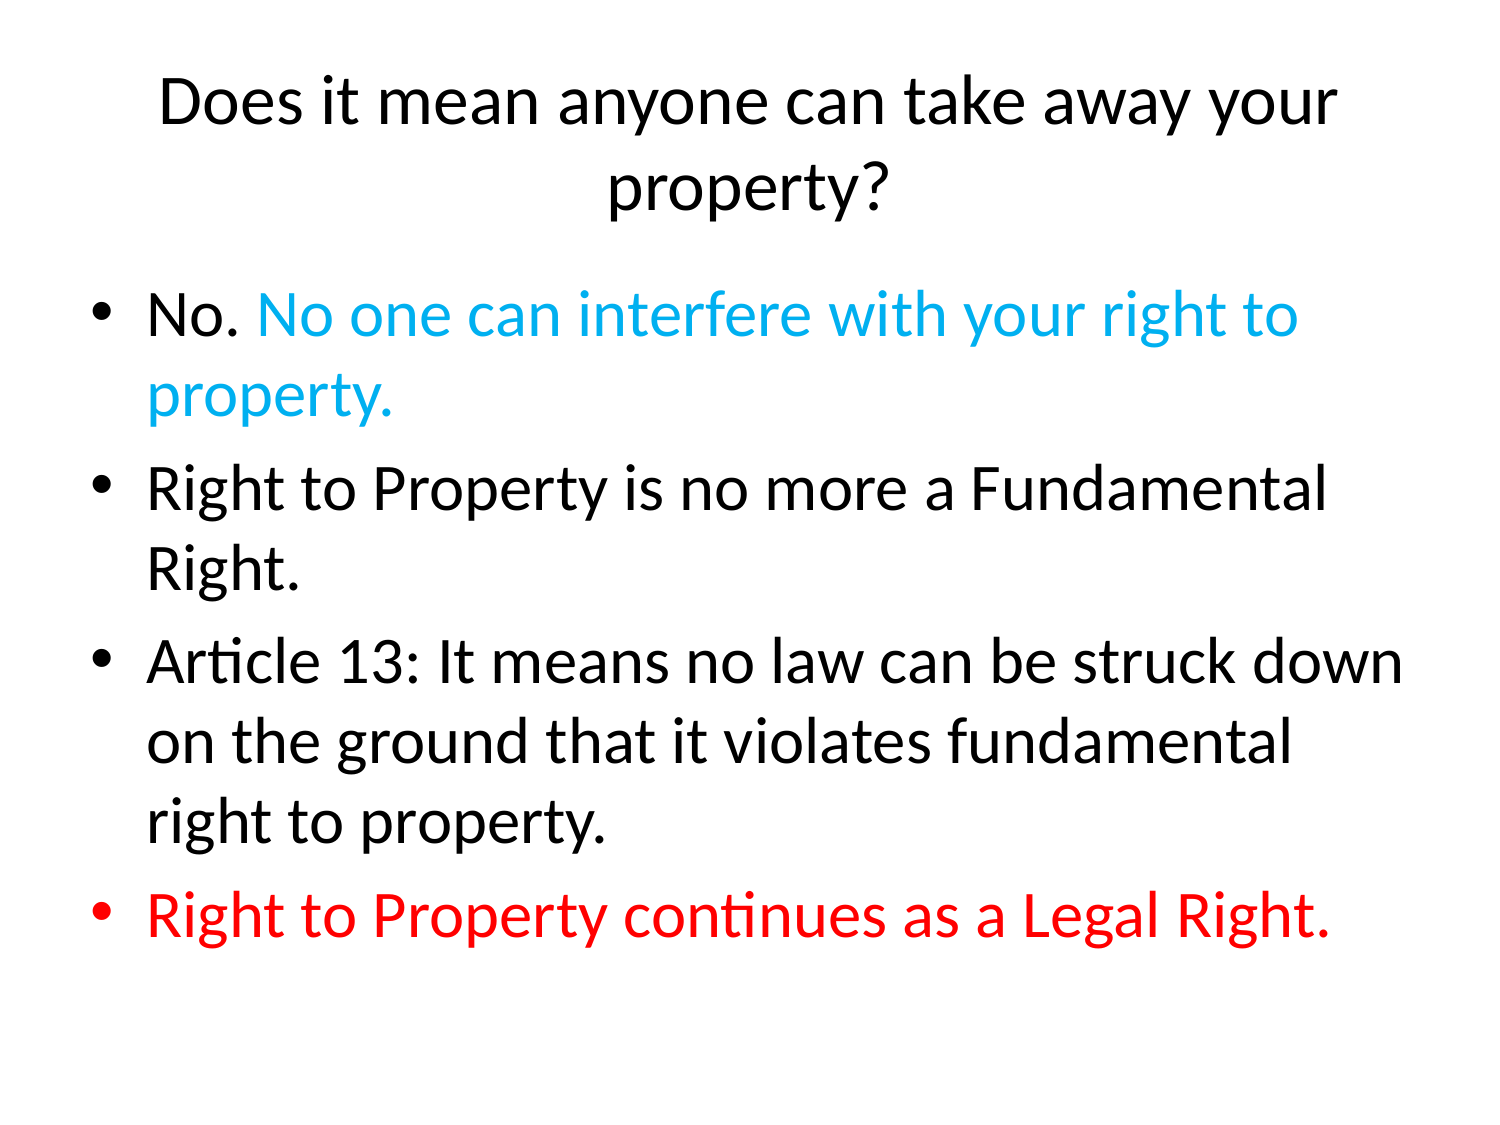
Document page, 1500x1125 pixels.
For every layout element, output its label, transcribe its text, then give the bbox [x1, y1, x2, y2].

list No. No one can interfere with your right to property. Right to Property is no more a Fundamental Right. Article 13: It means no law can be struck down on the ground that it violates fundamental right to property. Right to Property continues as a Legal Right. [75, 262, 1425, 1005]
title Does it mean anyone can take away your property? [75, 45, 1425, 233]
